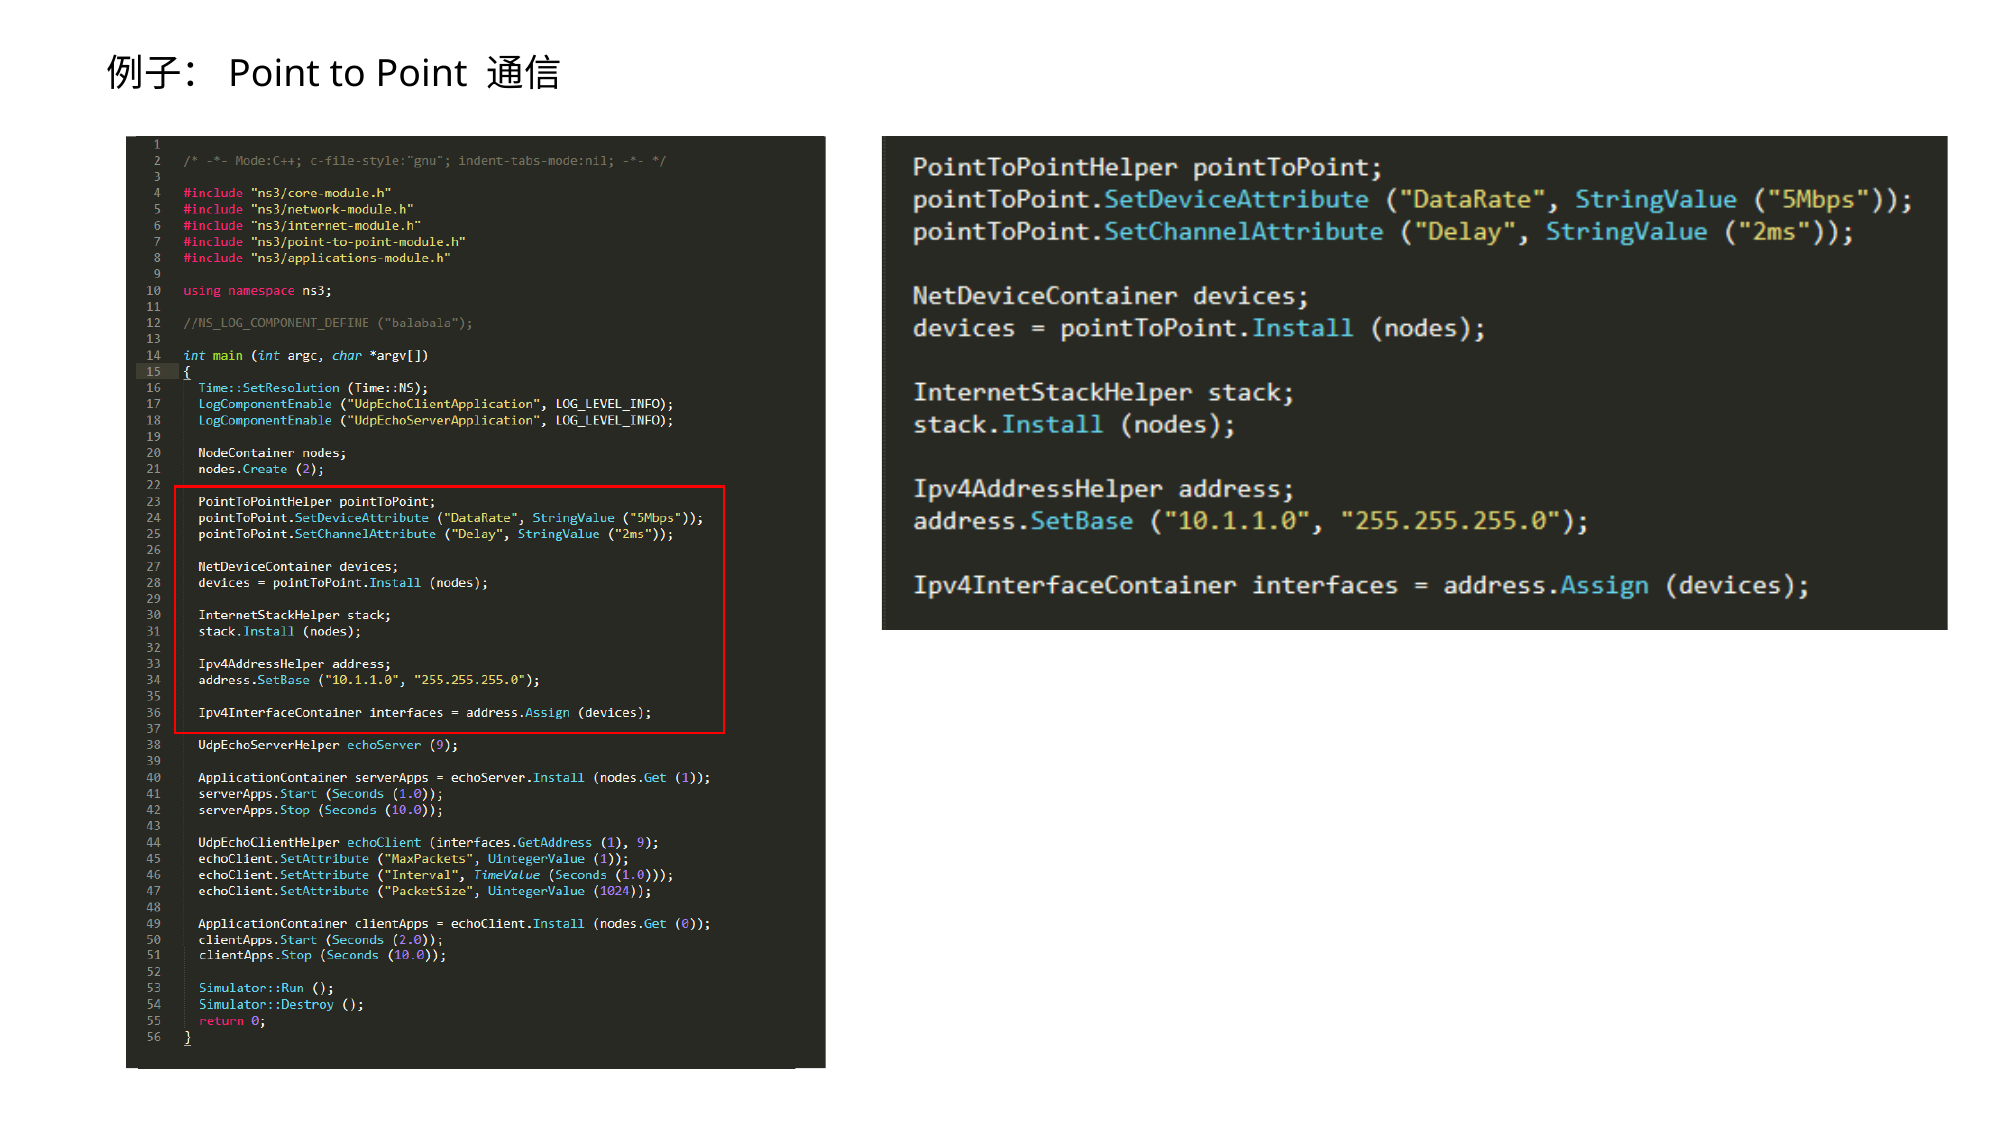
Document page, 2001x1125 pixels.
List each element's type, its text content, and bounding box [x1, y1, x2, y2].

text_box 例子：Point to Point 通信 [91, 41, 602, 102]
picture [881, 136, 1948, 630]
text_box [126, 136, 826, 1069]
